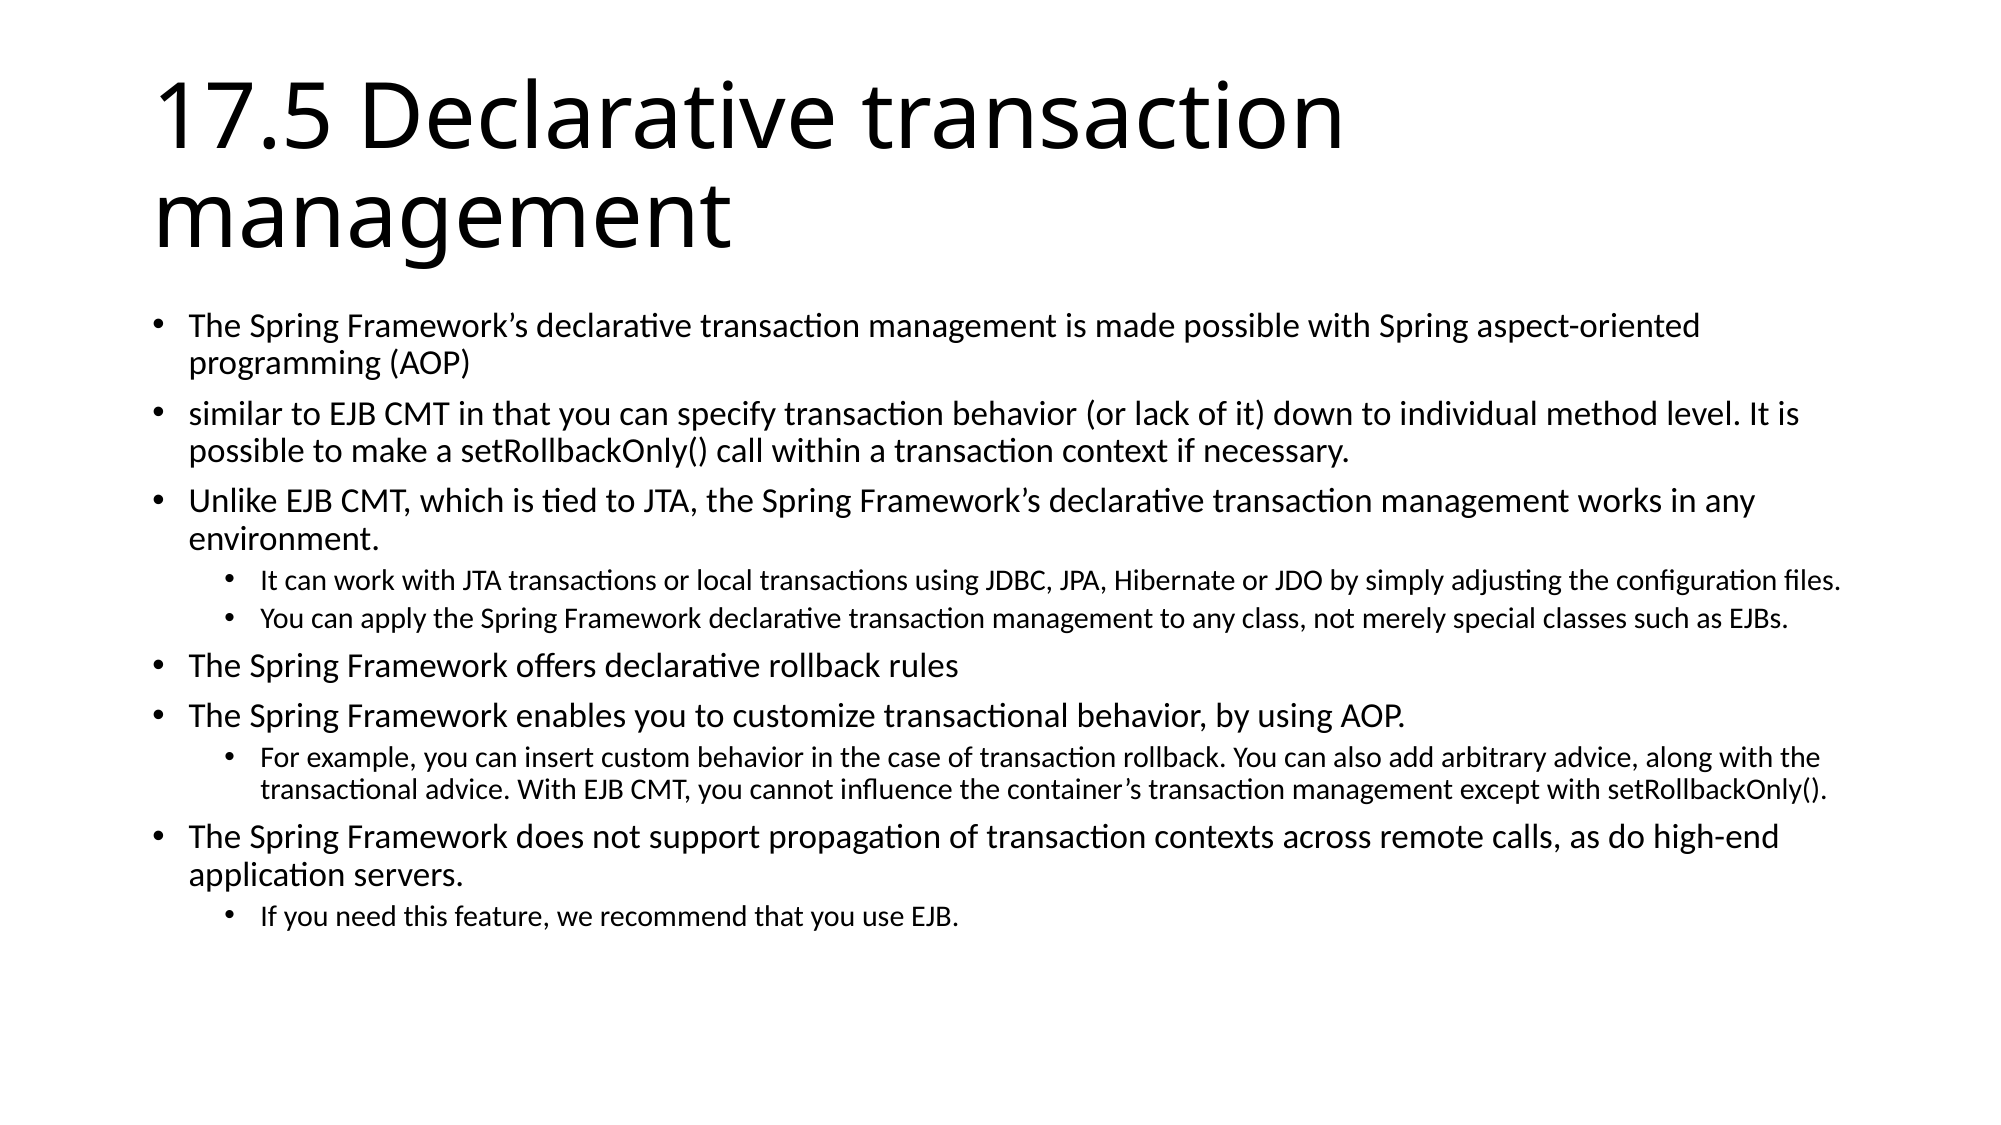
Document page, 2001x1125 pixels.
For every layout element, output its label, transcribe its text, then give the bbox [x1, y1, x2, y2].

title 17.5 Declarative transaction management [137, 59, 1863, 278]
list The Spring Framework’s declarative transaction management is made possible with Spring aspect-oriented programming (AOP) similar to EJB CMT in that you can specify transaction behavior (or lack of it) down to individual method level. It is possible to make a setRollbackOnly() call within a transaction context if necessary. Unlike EJB CMT, which is tied to JTA, the Spring Framework’s declarative transaction management works in any environment. It can work with JTA transactions or local transactions using JDBC, JPA, Hibernate or JDO by simply adjusting the configuration files. You can apply the Spring Framework declarative transaction management to any class, not merely special classes such as EJBs. The Spring Framework offers declarative rollback rules The Spring Framework enables you to customize transactional behavior, by using AOP. For example, you can insert custom behavior in the case of transaction rollback. You can also add arbitrary advice, along with the transactional advice. With EJB CMT, you cannot influence the container’s transaction management except with setRollbackOnly(). The Spring Framework does not support propagation of transaction contexts across remote calls, as do high-end application servers. If you need this feature, we recommend that you use EJB. [137, 299, 1863, 1014]
